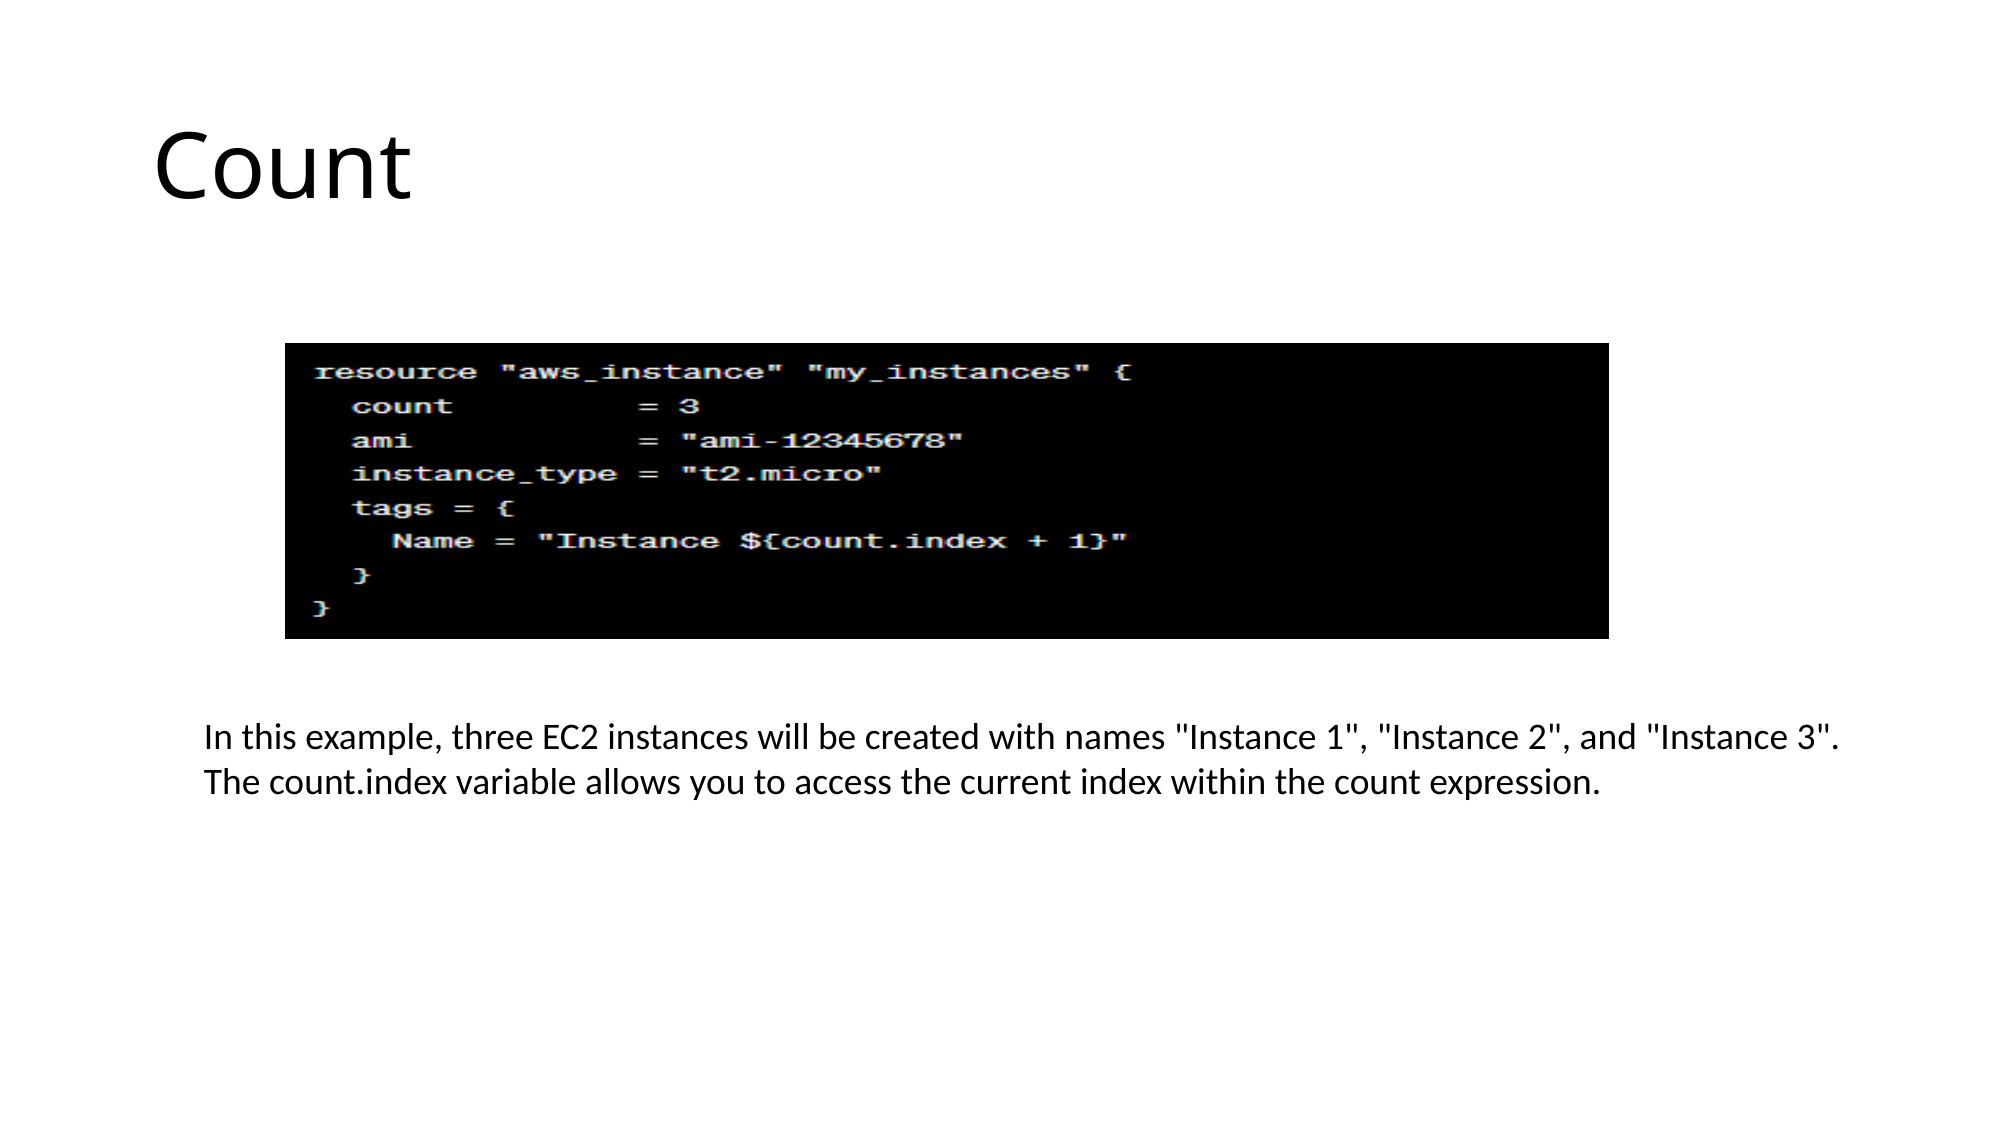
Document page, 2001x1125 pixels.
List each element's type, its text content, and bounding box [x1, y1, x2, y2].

title Count [137, 59, 1863, 278]
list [285, 343, 1609, 639]
text_box In this example, three EC2 instances will be created with names "Instance 1", "Instance 2", and "Instance 3". The count.index variable allows you to access the current index within the count expression. [189, 704, 1863, 810]
